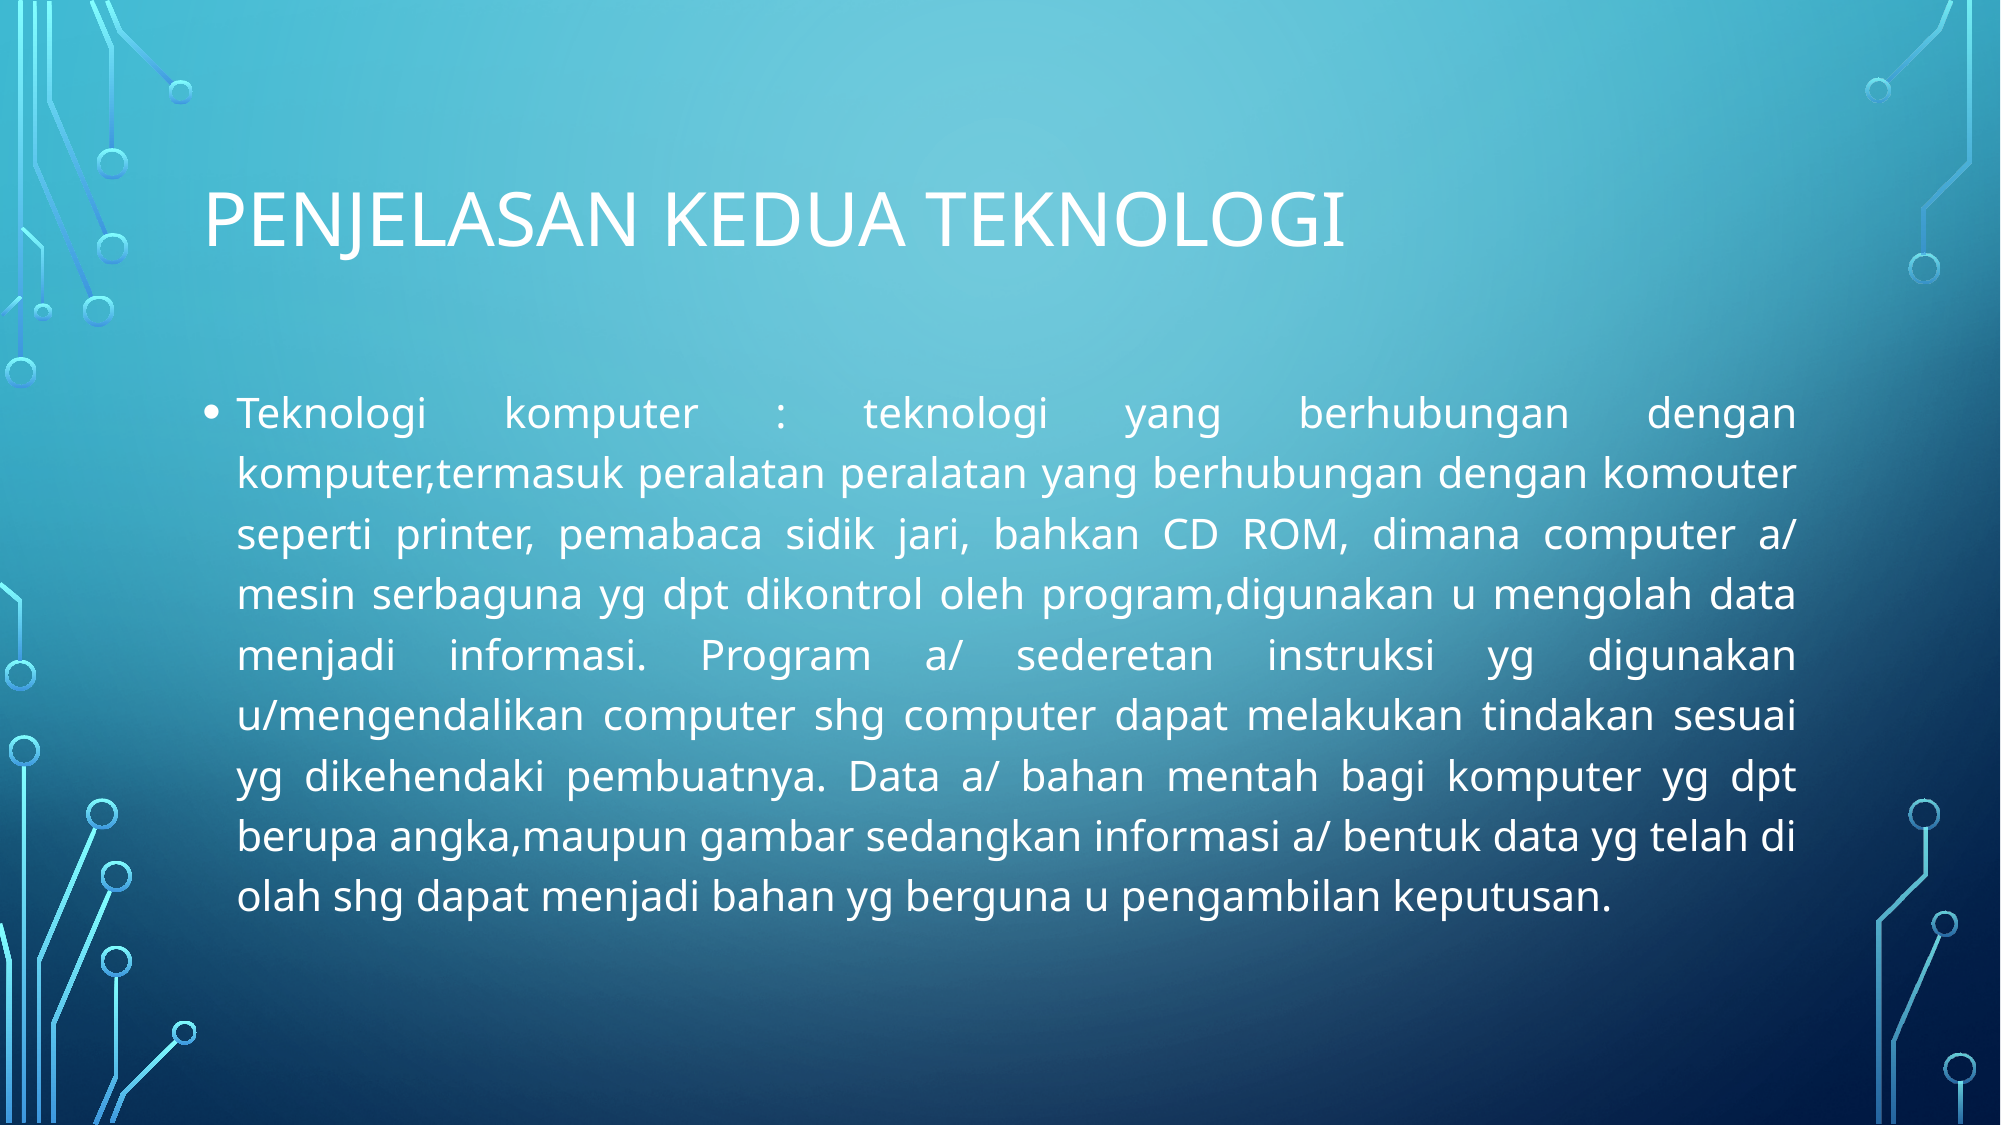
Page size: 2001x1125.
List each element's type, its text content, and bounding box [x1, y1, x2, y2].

title Penjelasan kedua teknologi [187, 101, 1813, 344]
list Teknologi komputer : teknologi yang berhubungan dengan komputer,termasuk peralatan peralatan yang berhubungan dengan komouter seperti printer, pemabaca sidik jari, bahkan CD ROM, dimana computer a/ mesin serbaguna yg dpt dikontrol oleh program,digunakan u mengolah data menjadi informasi. Program a/ sederetan instruksi yg digunakan u/mengendalikan computer shg computer dapat melakukan tindakan sesuai yg dikehendaki pembuatnya. Data a/ bahan mentah bagi komputer yg dpt berupa angka,maupun gambar sedangkan informasi a/ bentuk data yg telah di olah shg dapat menjadi bahan yg berguna u pengambilan keputusan. [187, 369, 1813, 950]
